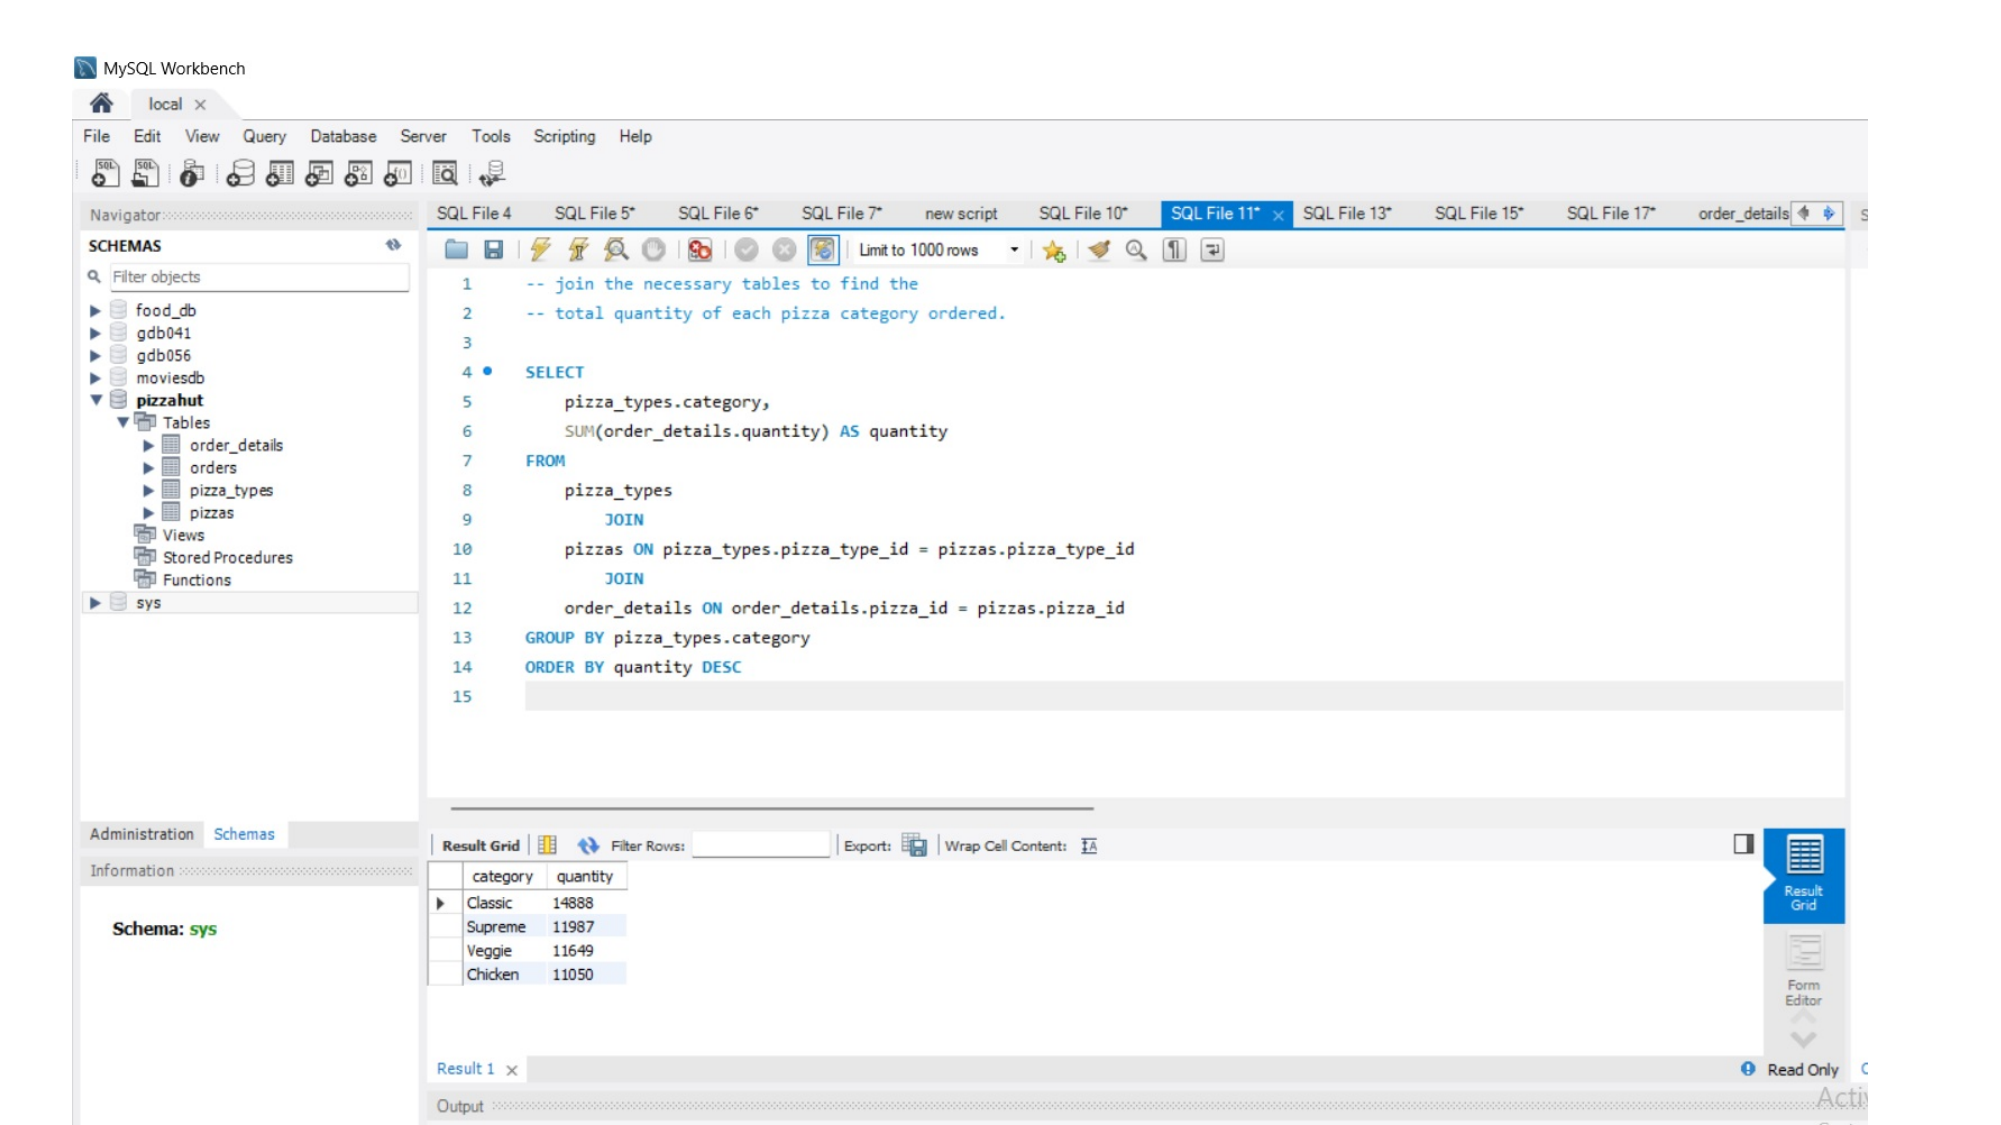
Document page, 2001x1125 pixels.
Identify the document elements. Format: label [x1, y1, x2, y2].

picture [72, 52, 1868, 1125]
